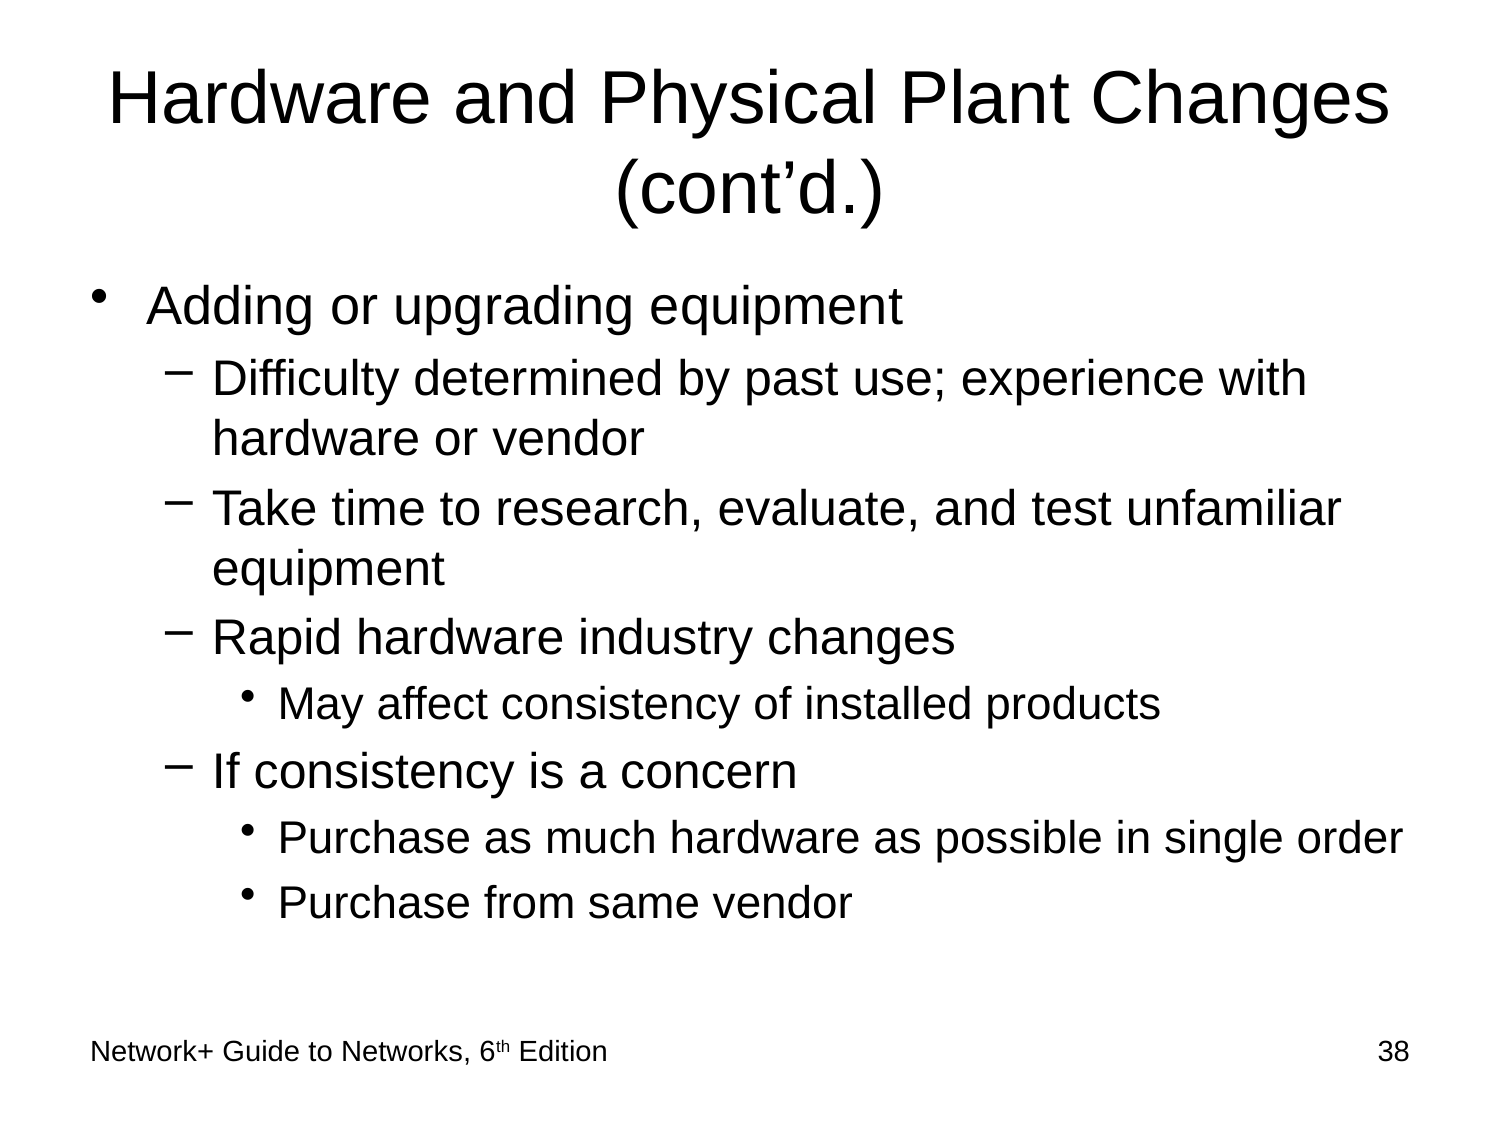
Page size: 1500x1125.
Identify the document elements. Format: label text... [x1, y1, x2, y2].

list Adding or upgrading equipment Difficulty determined by past use; experience with hardware or vendor Take time to research, evaluate, and test unfamiliar equipment Rapid hardware industry changes May affect consistency of installed products If consistency is a concern Purchase as much hardware as possible in single order Purchase from same vendor [75, 262, 1425, 1005]
title Hardware and Physical Plant Changes (cont’d.) [75, 45, 1425, 233]
slide_number 38 [1074, 1024, 1426, 1103]
footer Network+ Guide to Networks, 6th Edition [74, 1024, 988, 1103]
